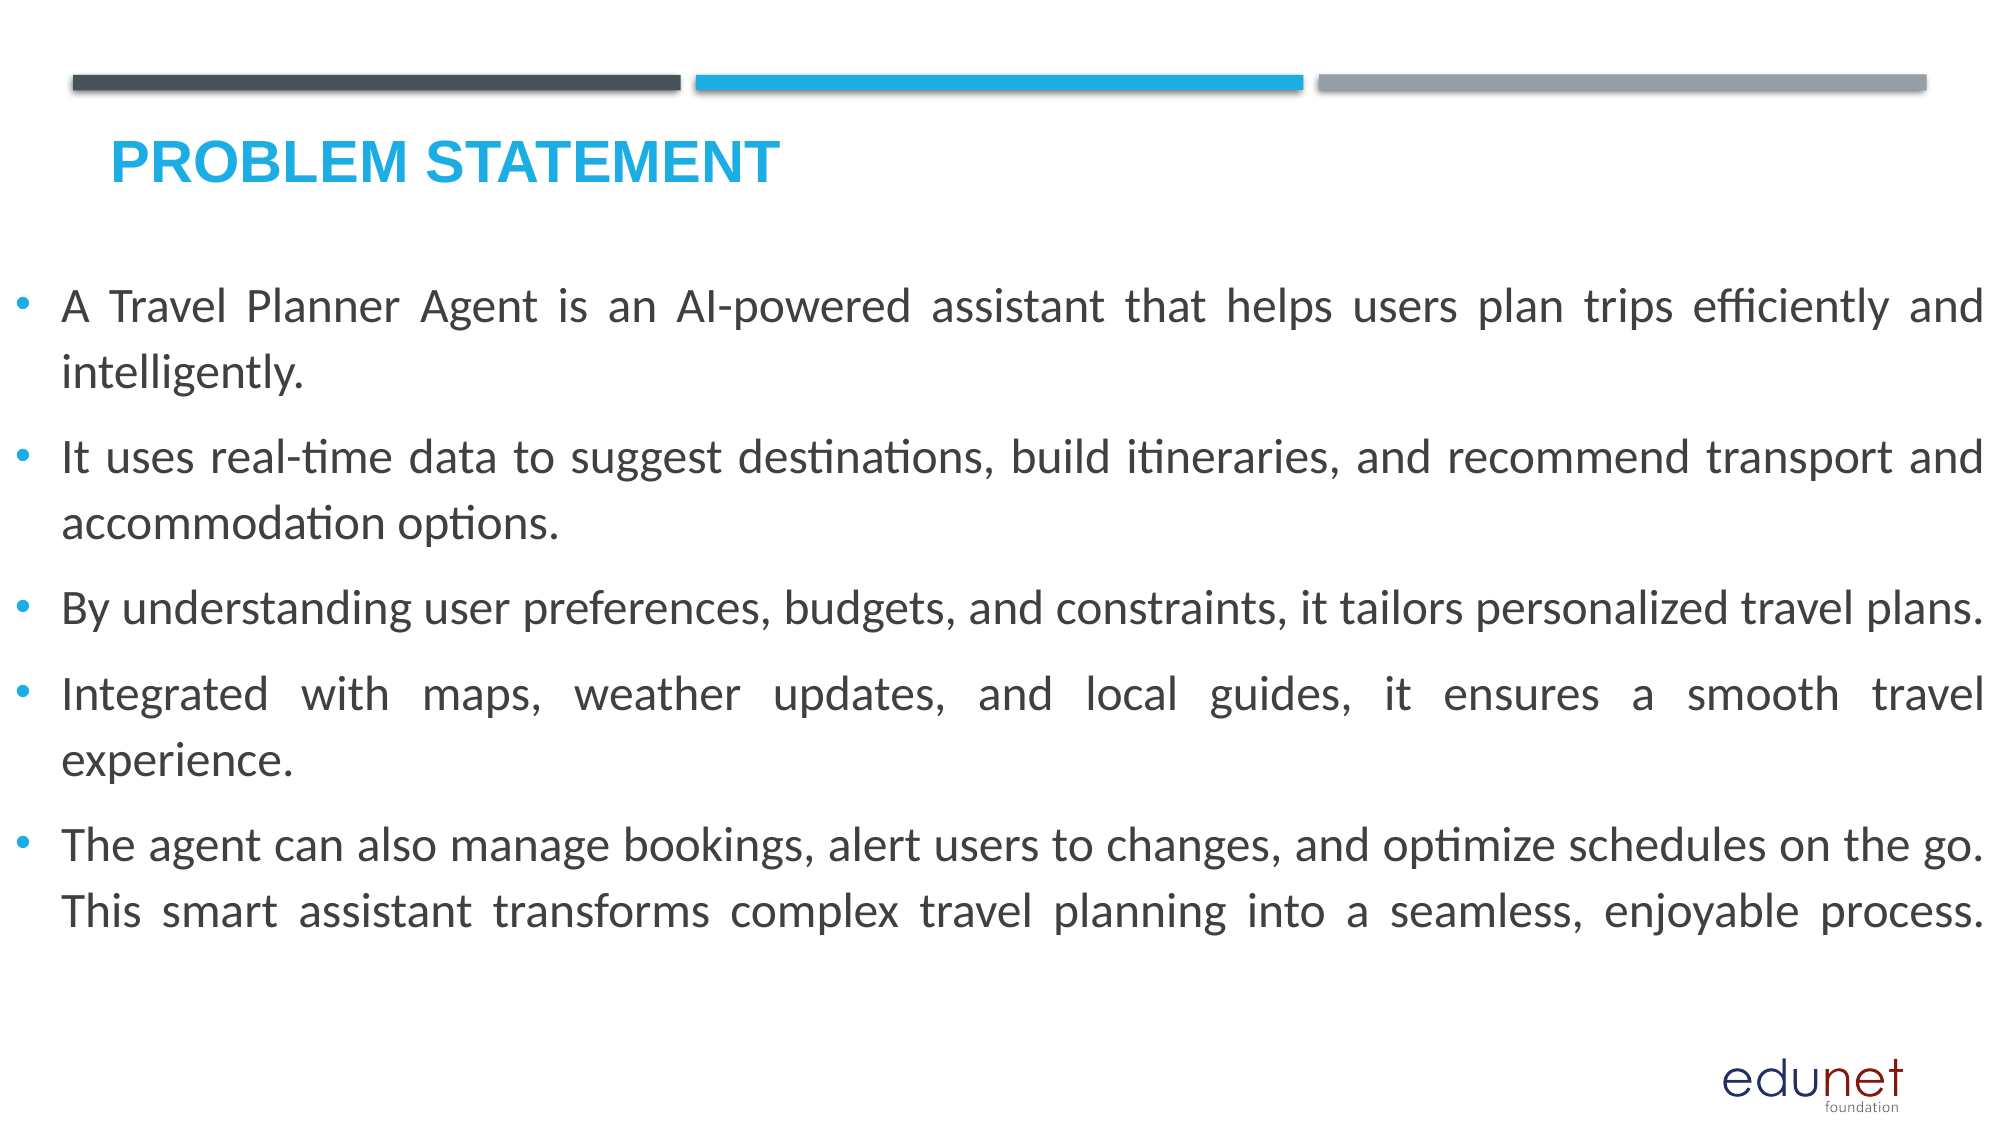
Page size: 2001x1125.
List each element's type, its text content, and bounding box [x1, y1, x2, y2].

title Problem Statement [95, 115, 1905, 203]
list A Travel Planner Agent is an AI-powered assistant that helps users plan trips efficiently and intelligently. It uses real-time data to suggest destinations, build itineraries, and recommend transport and accommodation options. By understanding user preferences, budgets, and constraints, it tailors personalized travel plans. Integrated with maps, weather updates, and local guides, it ensures a smooth travel experience. The agent can also manage bookings, alert users to changes, and optimize schedules on the go. This smart assistant transforms complex travel planning into a seamless, enjoyable process. [0, 203, 2000, 1028]
picture [1719, 1056, 1905, 1116]
